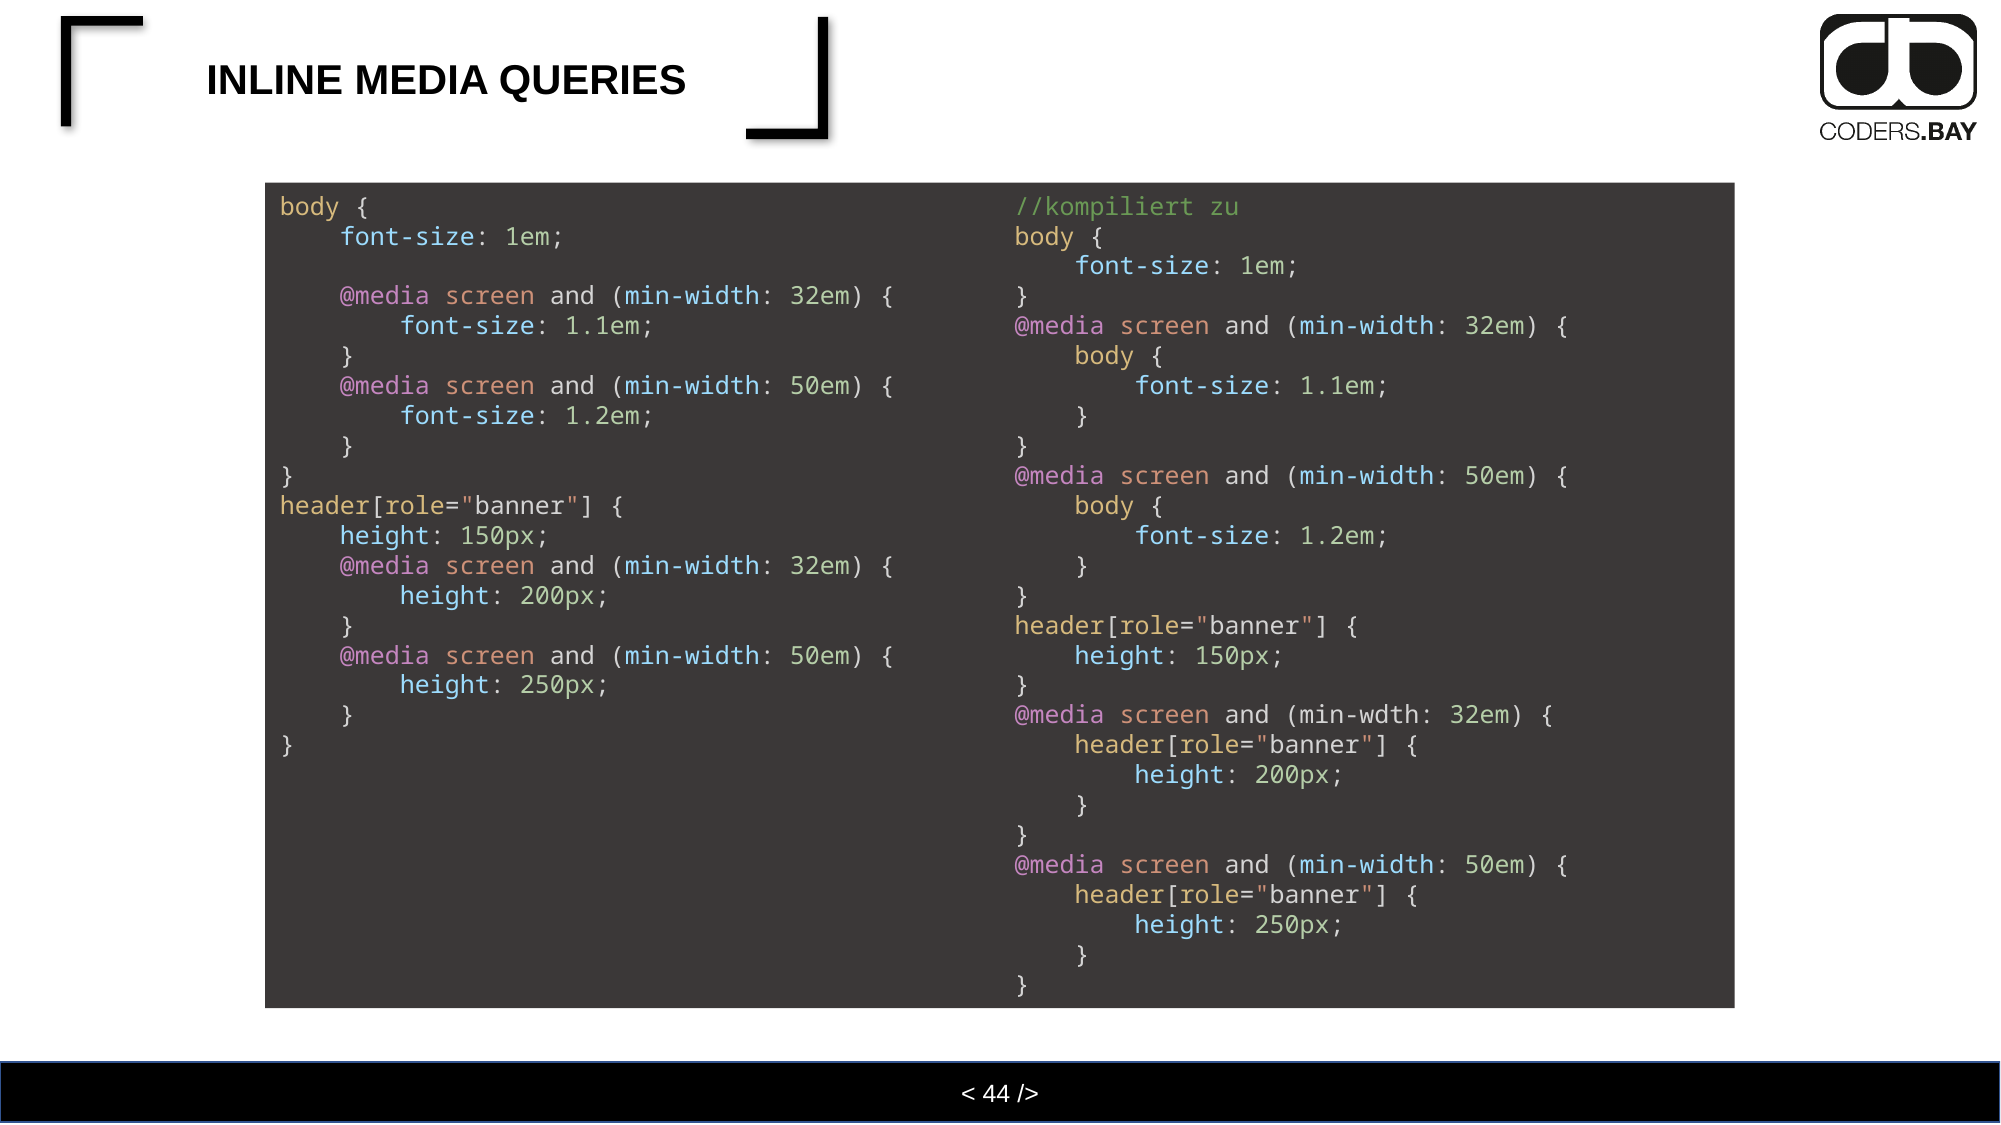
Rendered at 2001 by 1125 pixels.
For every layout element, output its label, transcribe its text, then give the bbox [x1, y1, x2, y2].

title Inline Media Queries [79, 36, 814, 127]
picture [1820, 14, 1977, 140]
text_box body { font-size: 1em; @media screen and (min-width: 32em) { font-size: 1.1em; } @media screen and (min-width: 50em) { font-size: 1.2em; } } header[role="banner"] { height: 150px; @media screen and (min-width: 32em) { height: 200px; } @media screen and (min-width: 50em) { height: 250px; } } //kompiliert zu body { font-size: 1em; } @media screen and (min-width: 32em) { body { font-size: 1.1em; } } @media screen and (min-width: 50em) { body { font-size: 1.2em; } } header[role="banner"] { height: 150px; } @media screen and (min-wdth: 32em) { header[role="banner"] { height: 200px; } } @media screen and (min-width: 50em) { header[role="banner"] { height: 250px; } } [265, 182, 1735, 1009]
